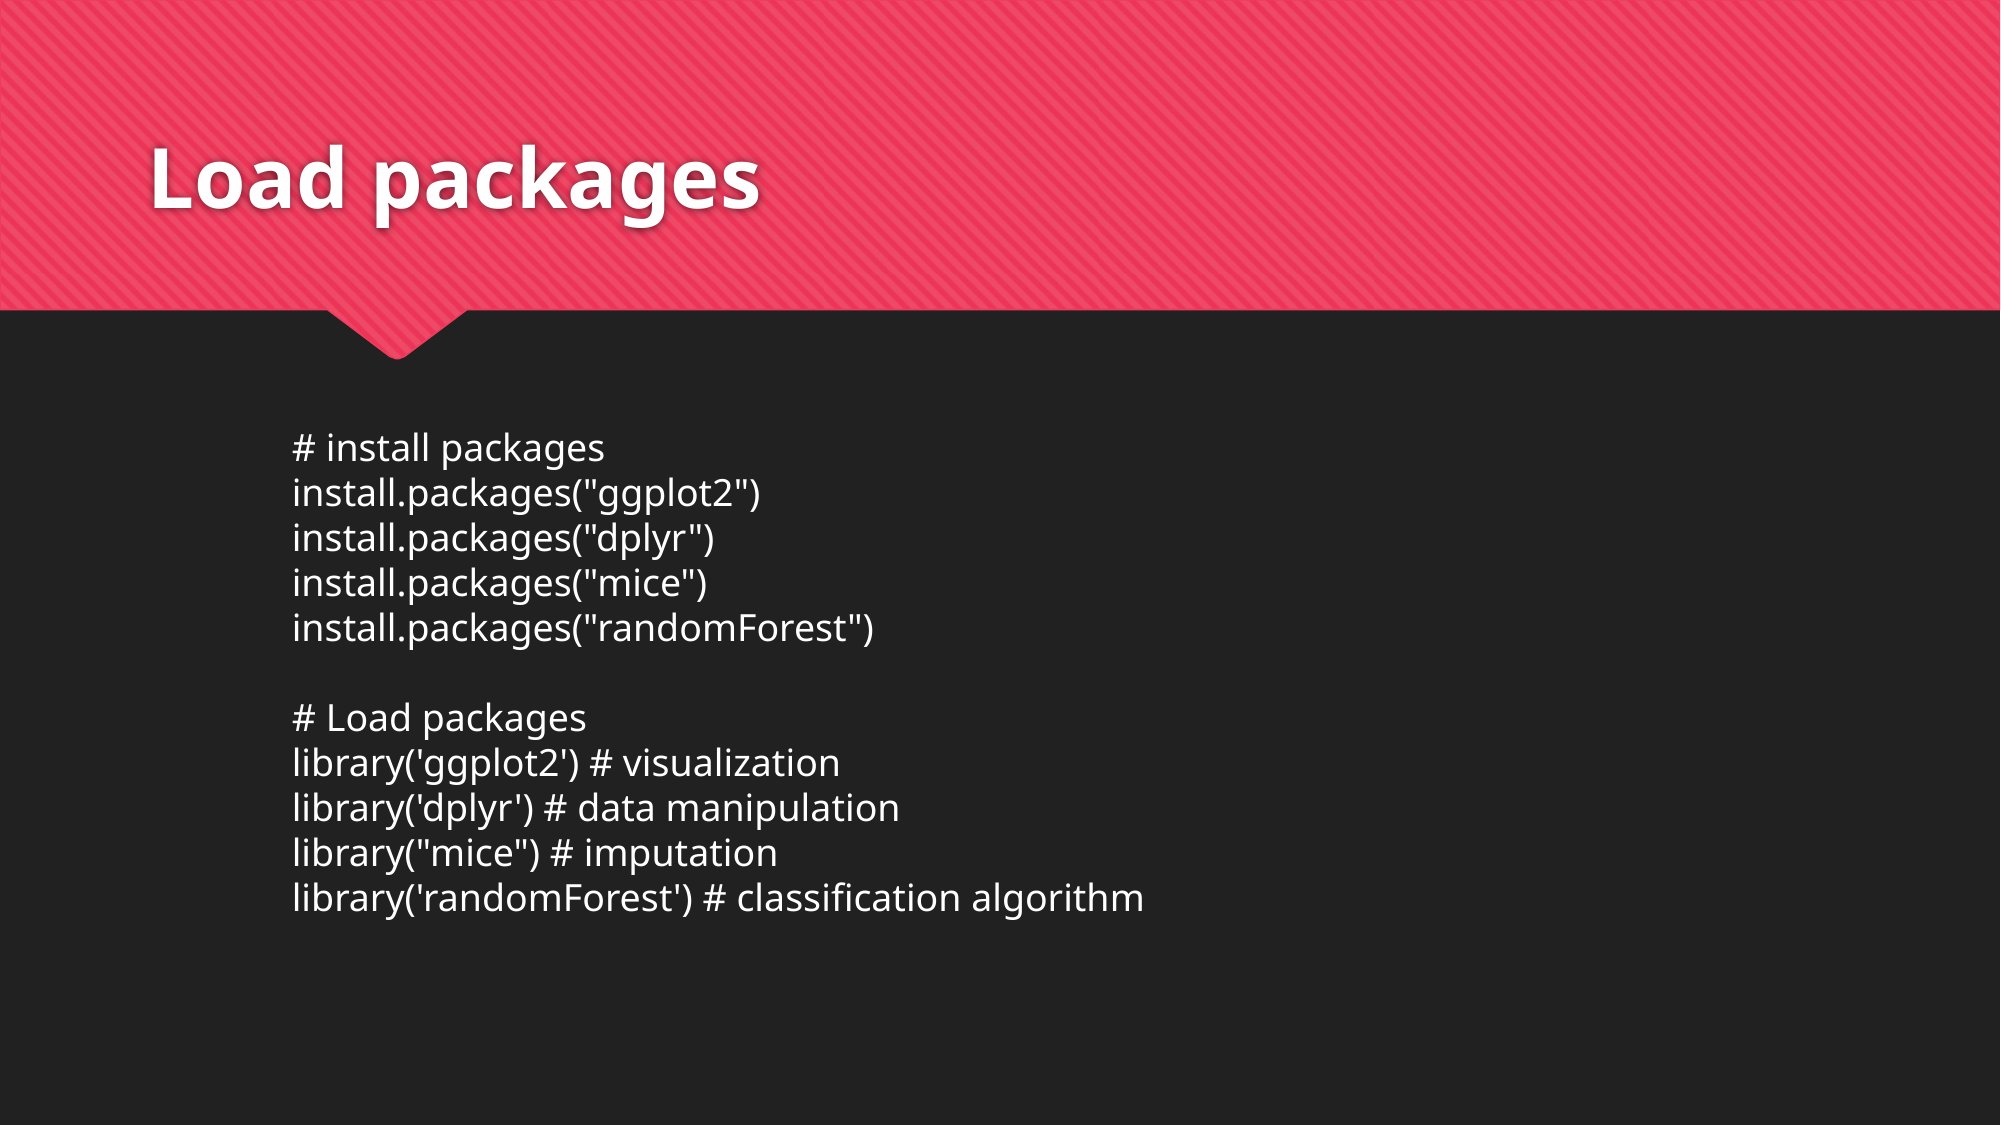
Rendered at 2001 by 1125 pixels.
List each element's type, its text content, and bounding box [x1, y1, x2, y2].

title Load packages [132, 73, 1868, 233]
text_box # install packages install.packages("ggplot2") install.packages("dplyr") install.packages("mice") install.packages("randomForest") # Load packages library('ggplot2') # visualization library('dplyr') # data manipulation library("mice") # imputation library('randomForest') # classification algorithm [277, 416, 1167, 927]
